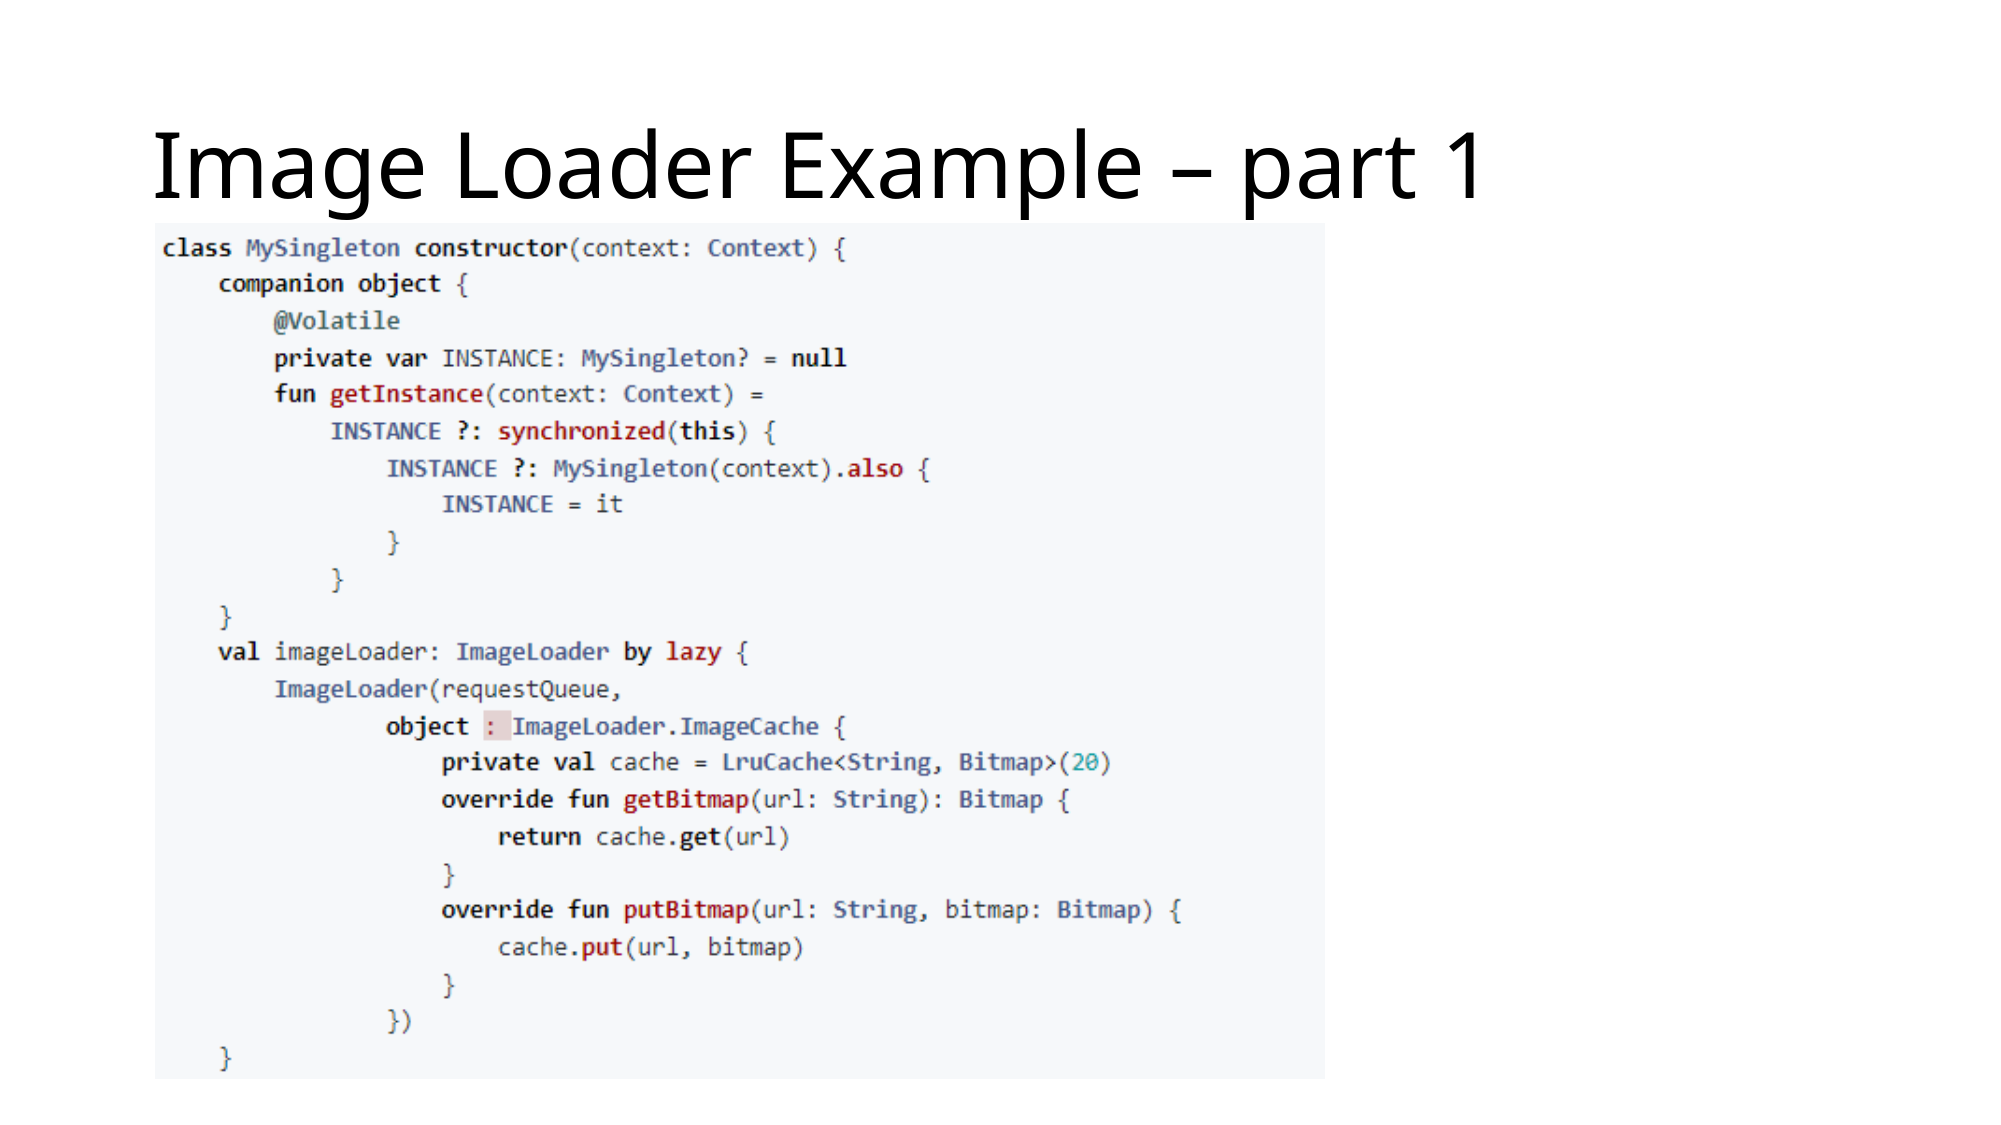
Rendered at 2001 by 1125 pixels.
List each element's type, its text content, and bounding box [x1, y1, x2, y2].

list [155, 223, 1325, 1080]
title Image Loader Example – part 1 [137, 59, 1863, 278]
